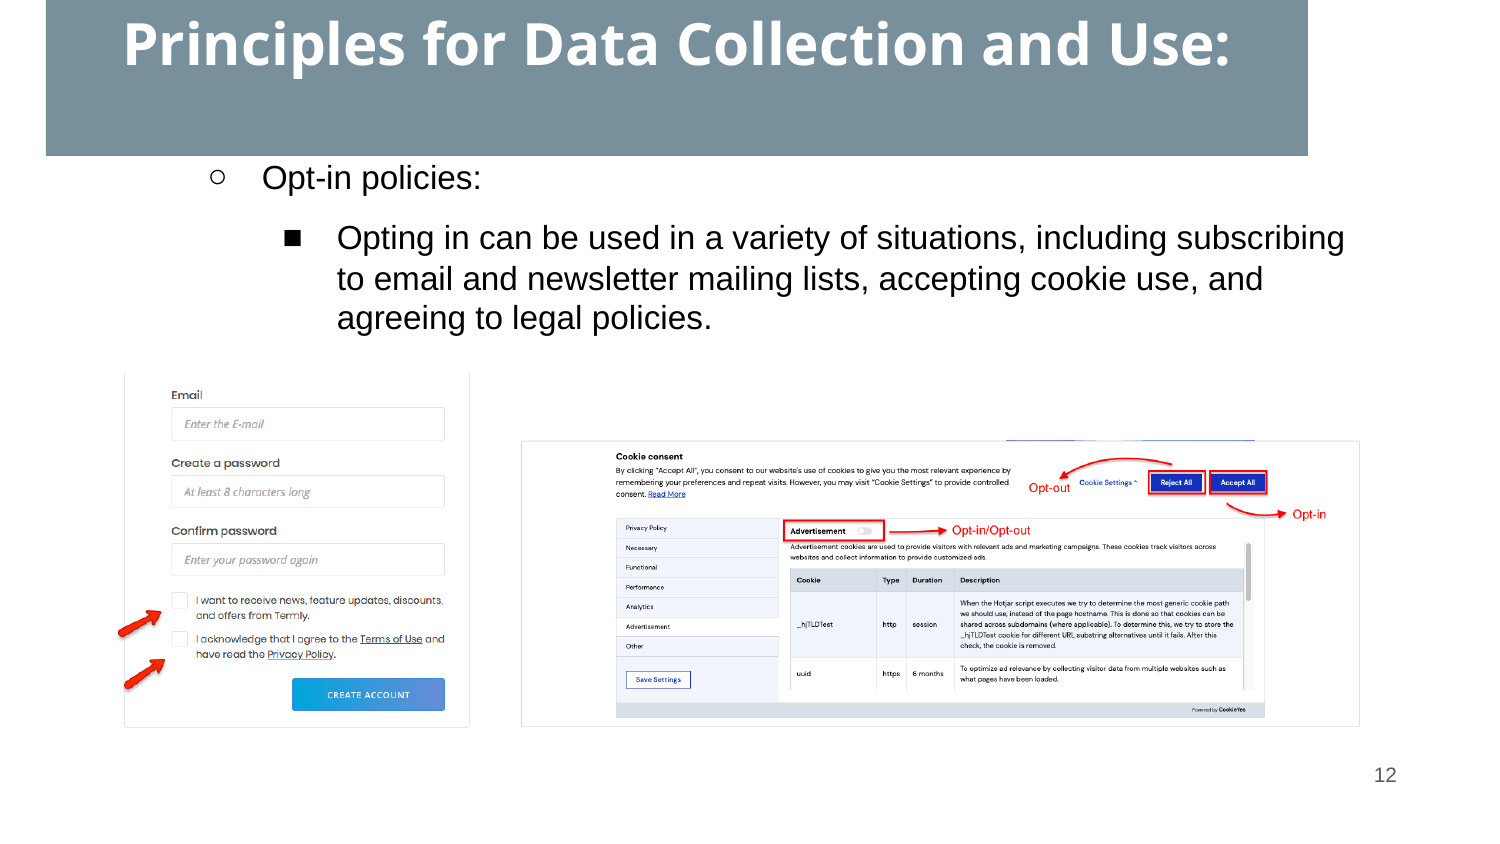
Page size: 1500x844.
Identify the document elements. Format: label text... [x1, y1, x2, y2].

text_box Opt-in policies: Opting in can be used in a variety of situations, including subscribing to email and newsletter mailing lists, accepting cookie use, and agreeing to legal policies. [96, 140, 1373, 413]
slide_number ‹#› [1334, 751, 1412, 797]
picture [96, 373, 498, 753]
title Principles for Data Collection and Use: [45, 0, 1308, 156]
picture [521, 439, 1360, 728]
